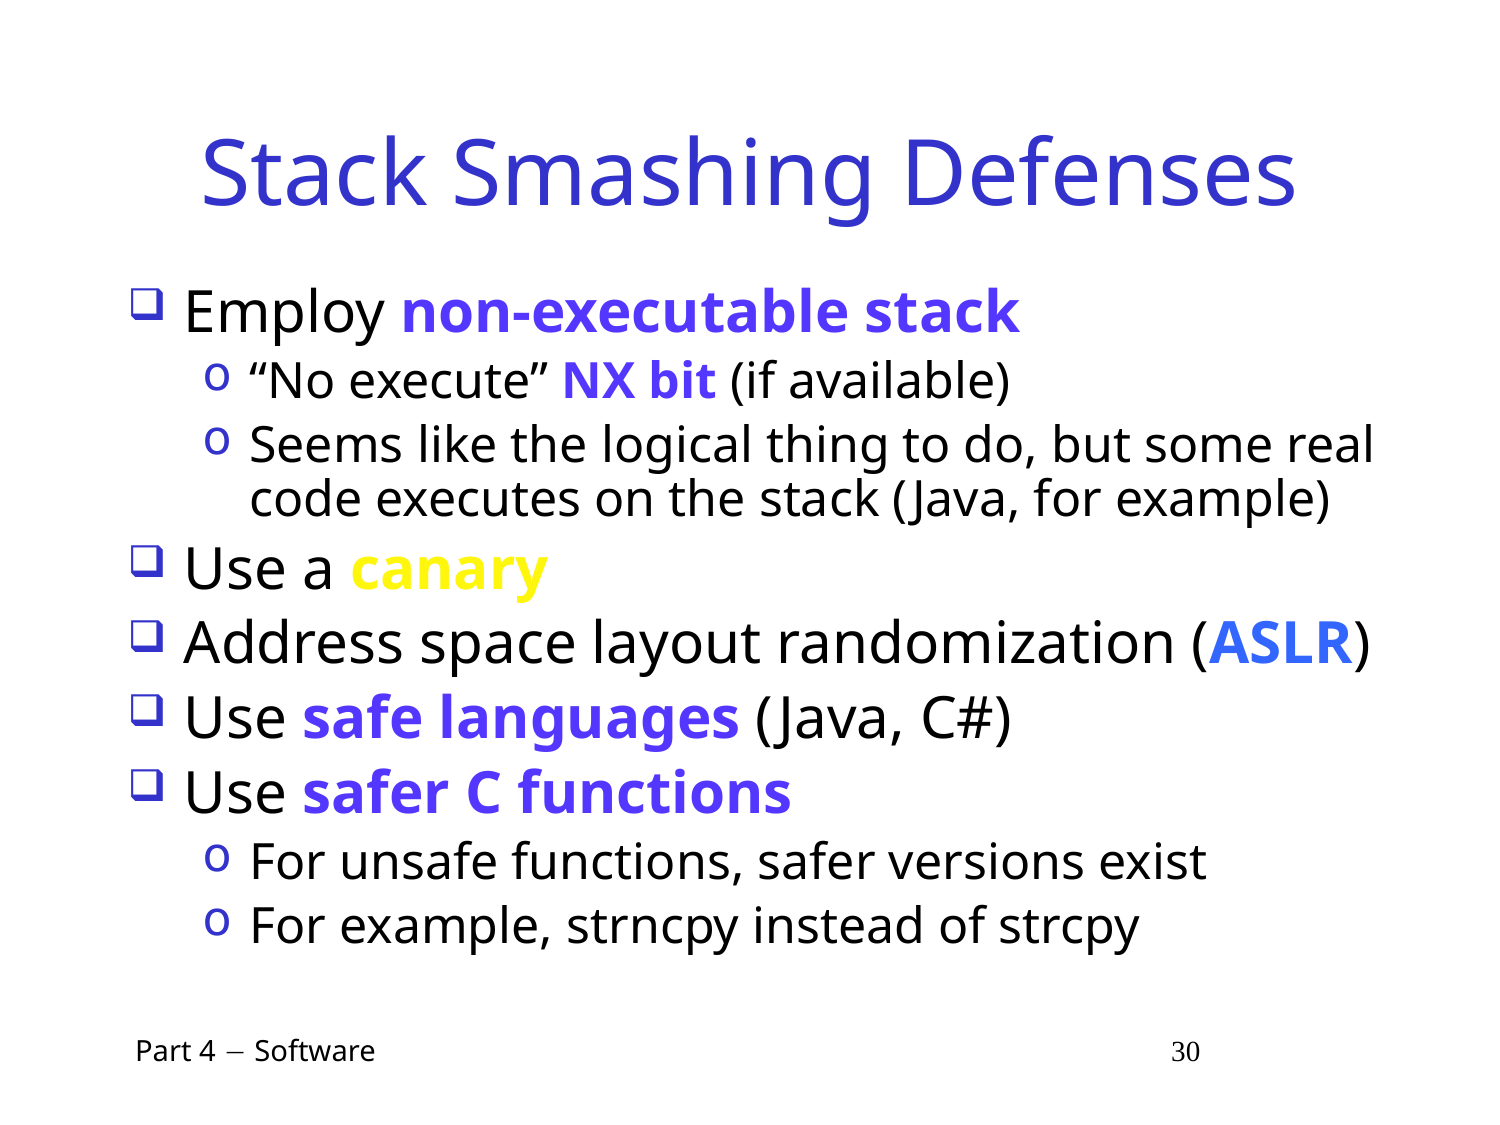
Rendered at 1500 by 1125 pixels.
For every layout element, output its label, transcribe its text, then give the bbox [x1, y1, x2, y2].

list Employ non-executable stack “No execute” NX bit (if available) Seems like the logical thing to do, but some real code executes on the stack (Java, for example) Use a canary Address space layout randomization (ASLR) Use safe languages (Java, C#) Use safer C functions For unsafe functions, safer versions exist For example, strncpy instead of strcpy [112, 274, 1426, 988]
title Stack Smashing Defenses [112, 74, 1388, 263]
footer Part 4  Software 30 [112, 1024, 1401, 1101]
